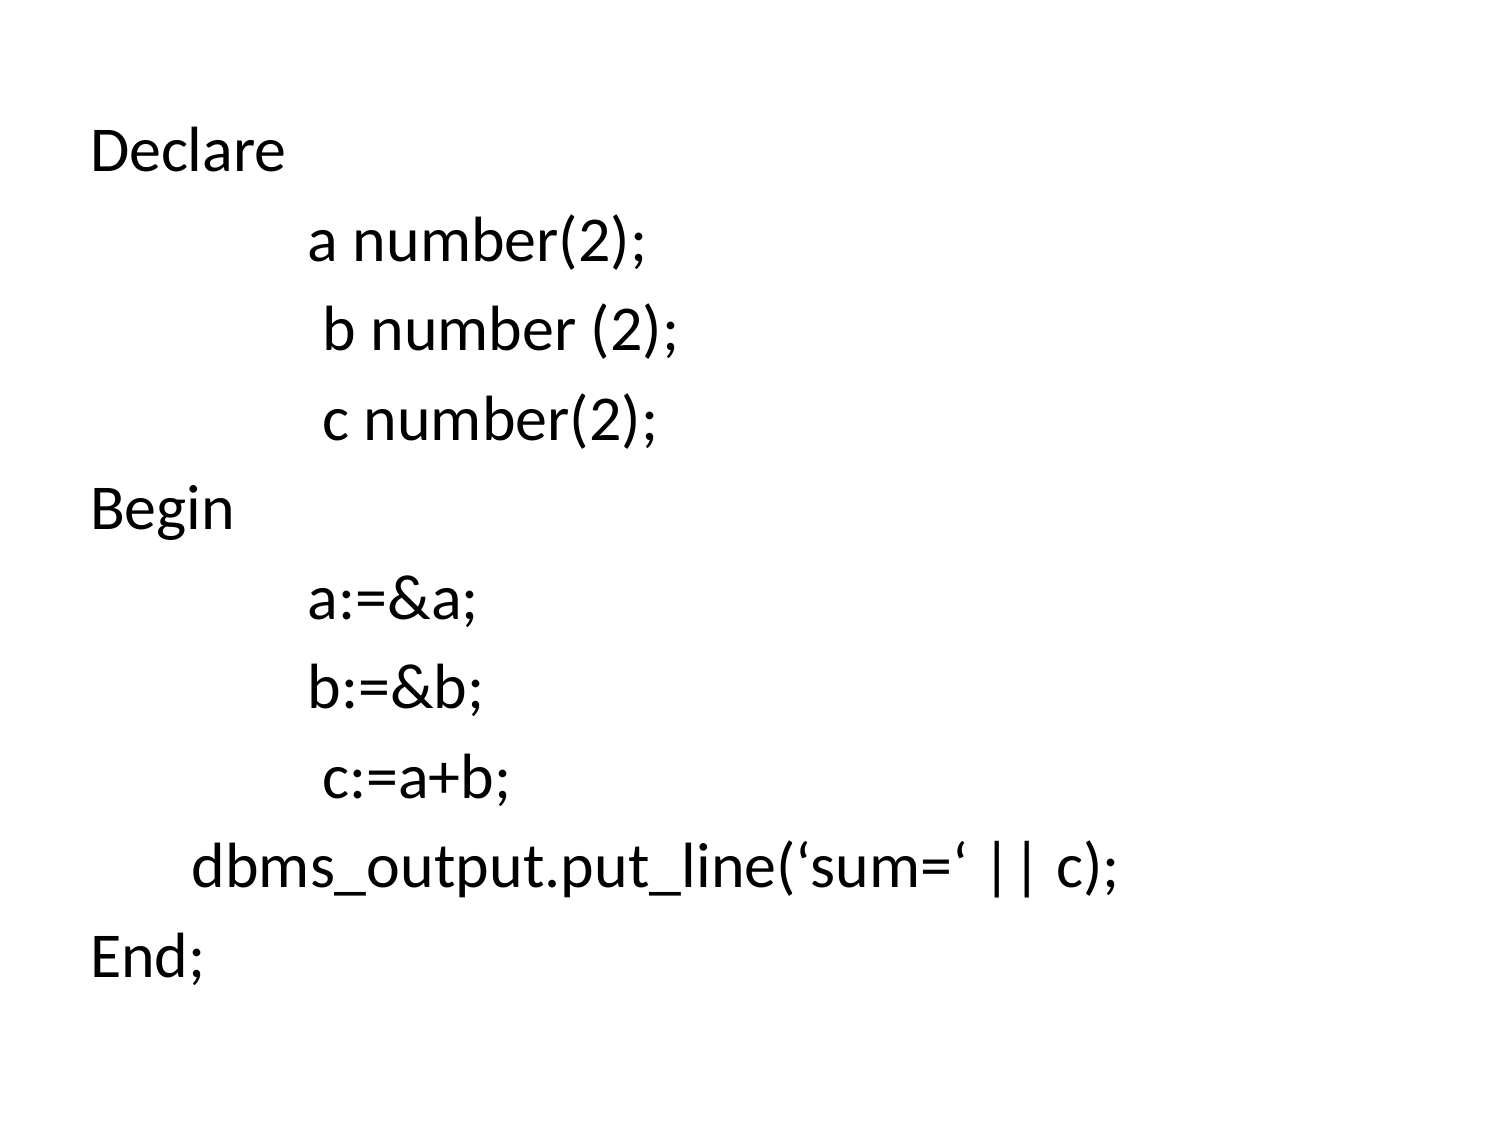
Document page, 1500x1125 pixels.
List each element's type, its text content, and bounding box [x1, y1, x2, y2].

list Declare a number(2); b number (2); c number(2); Begin a:=&a; b:=&b; c:=a+b; dbms_output.put_line(‘sum=‘ || c); End; [75, 99, 1425, 1005]
